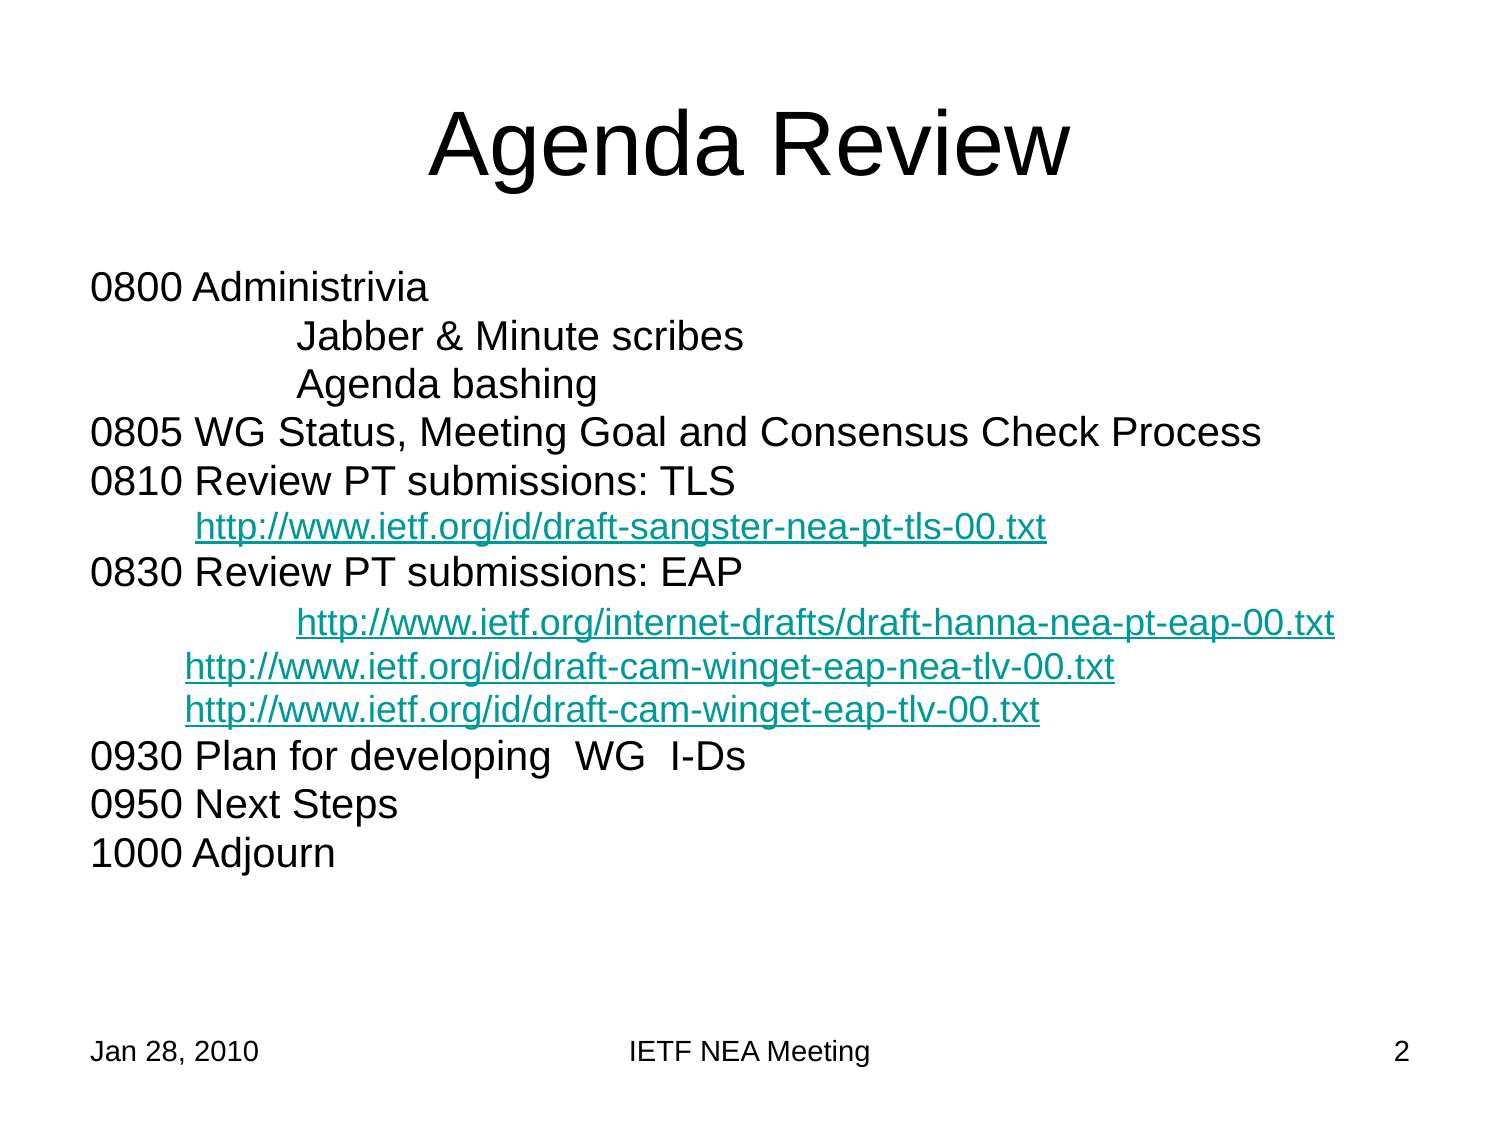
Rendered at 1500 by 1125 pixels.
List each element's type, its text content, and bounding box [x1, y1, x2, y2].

list 0800 Administrivia Jabber & Minute scribes Agenda bashing 0805 WG Status, Meeting Goal and Consensus Check Process 0810 Review PT submissions: TLS http://www.ietf.org/id/draft-sangster-nea-pt-tls-00.txt 0830 Review PT submissions: EAP http://www.ietf.org/internet-drafts/draft-hanna-nea-pt-eap-00.txt http://www.ietf.org/id/draft-cam-winget-eap-nea-tlv-00.txt http://www.ietf.org/id/draft-cam-winget-eap-tlv-00.txt 0930 Plan for developing WG I-Ds 0950 Next Steps 1000 Adjourn [74, 262, 1426, 1006]
footer IETF NEA Meeting [512, 1024, 988, 1103]
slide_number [74, 1024, 426, 1103]
title Agenda Review [74, 44, 1426, 233]
slide_number 2 [1074, 1024, 1426, 1103]
